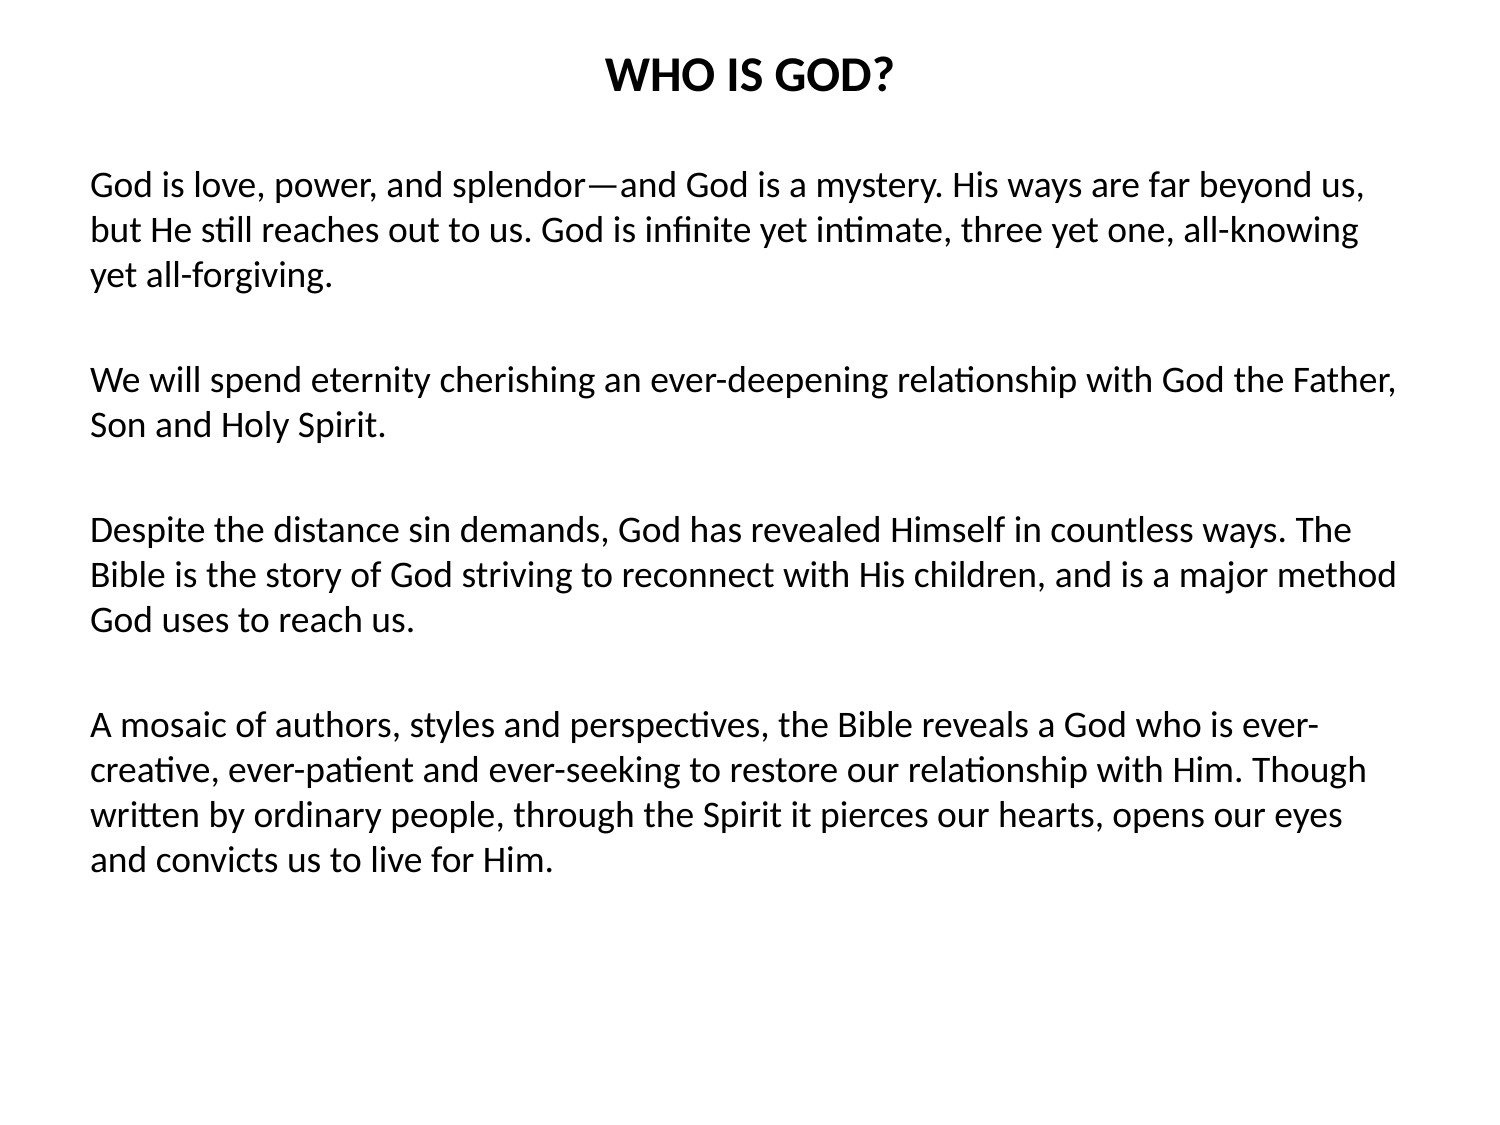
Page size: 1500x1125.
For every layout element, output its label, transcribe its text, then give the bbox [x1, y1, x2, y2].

title WHO IS GOD? [74, 34, 1426, 152]
list God is love, power, and splendor—and God is a mystery. His ways are far beyond us, but He still reaches out to us. God is infinite yet intimate, three yet one, all-knowing yet all-forgiving. We will spend eternity cherishing an ever-deepening relationship with God the Father, Son and Holy Spirit. Despite the distance sin demands, God has revealed Himself in countless ways. The Bible is the story of God striving to reconnect with His children, and is a major method God uses to reach us. A mosaic of authors, styles and perspectives, the Bible reveals a God who is ever-creative, ever-patient and ever-seeking to restore our relationship with Him. Though written by ordinary people, through the Spirit it pierces our hearts, opens our eyes and convicts us to live for Him. [74, 152, 1426, 1044]
